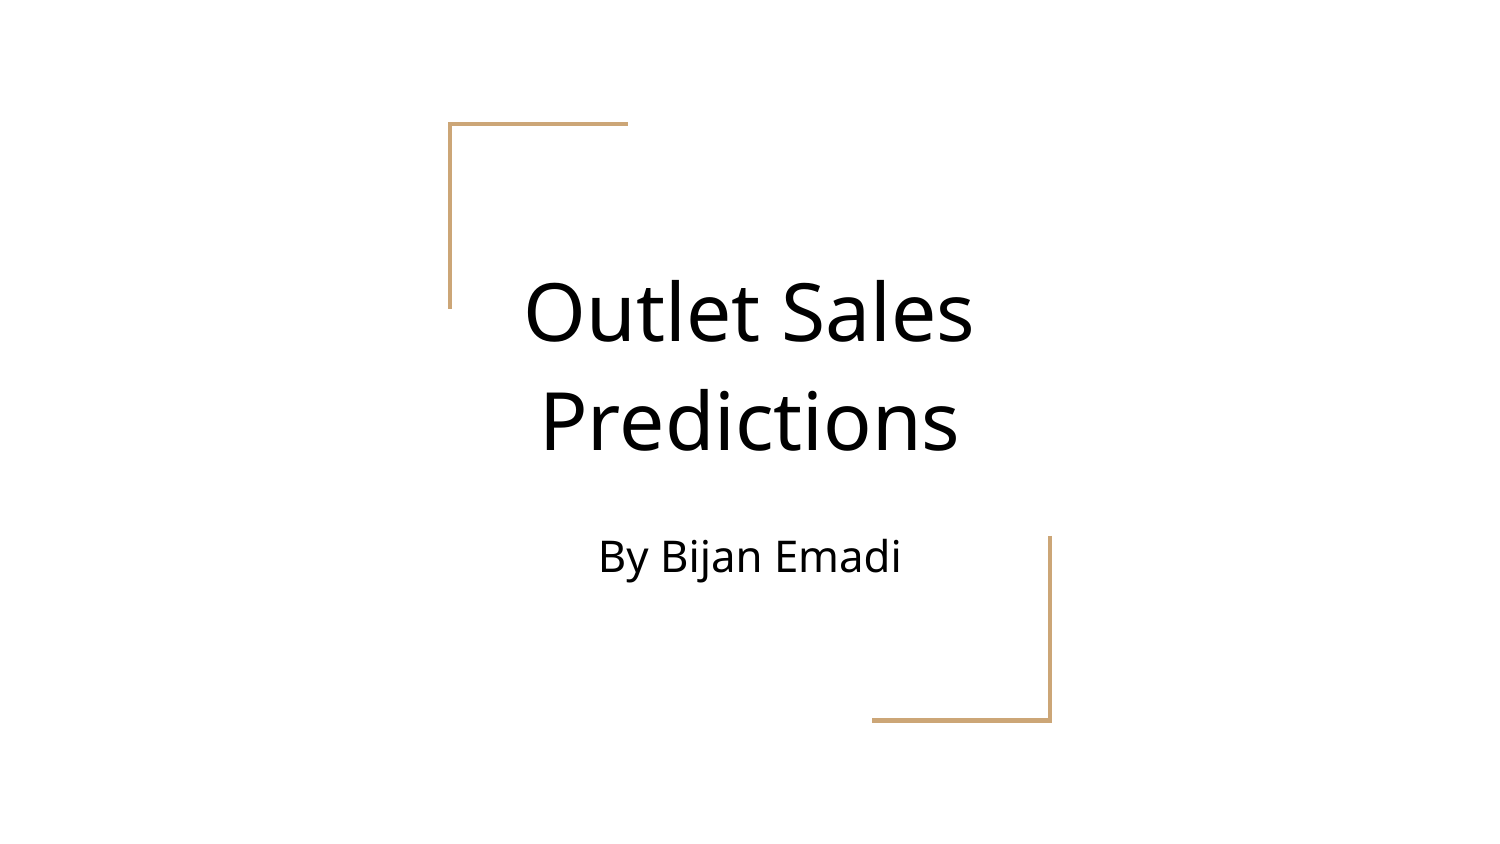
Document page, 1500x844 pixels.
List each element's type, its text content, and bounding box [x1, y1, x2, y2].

subtitle By Bijan Emadi [499, 511, 1001, 627]
title Outlet Sales Predictions [499, 236, 1001, 490]
